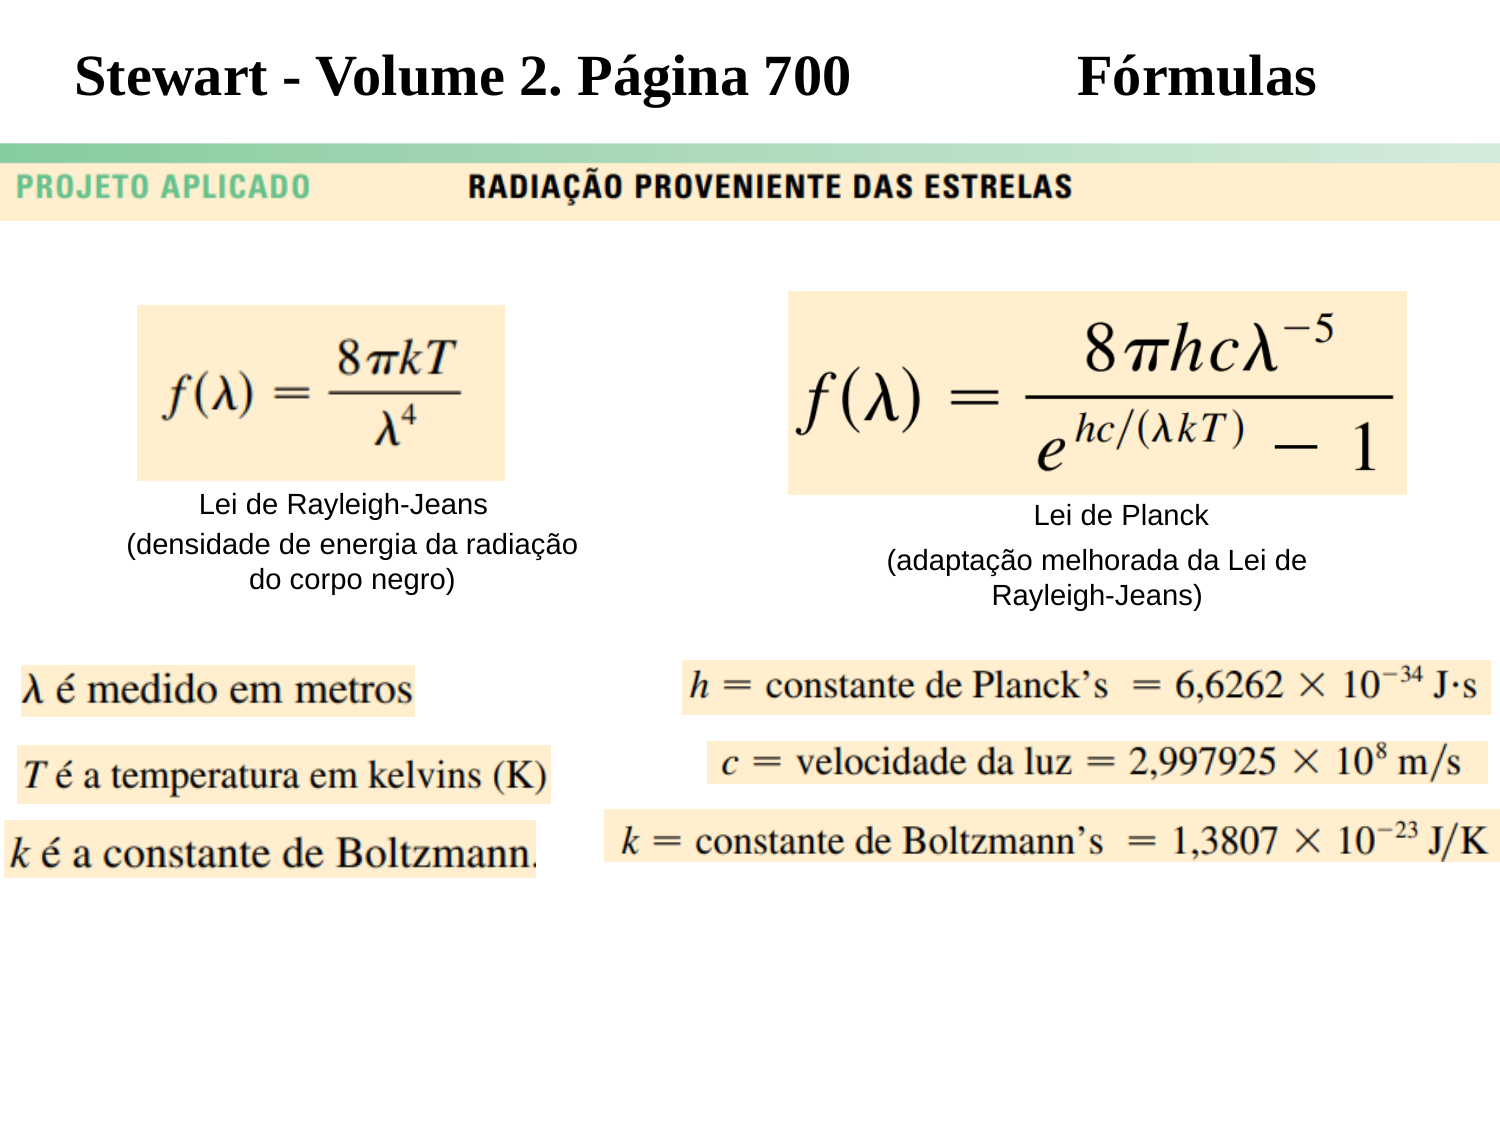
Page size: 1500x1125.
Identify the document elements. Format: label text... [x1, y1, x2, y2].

text_box (adaptação melhorada da Lei de Rayleigh-Jeans) [851, 526, 1344, 627]
picture [21, 664, 415, 718]
text_box (densidade de energia da radiação do corpo negro) [106, 510, 599, 610]
picture [682, 659, 1491, 716]
text_box Stewart - Volume 2. Página 700 [59, 21, 788, 122]
text_box Lei de Planck [875, 503, 1368, 547]
picture [707, 740, 1488, 784]
picture [137, 304, 505, 482]
text_box Lei de Rayleigh-Jeans [97, 470, 590, 536]
picture [4, 819, 536, 879]
picture [604, 809, 1500, 862]
text_box Fórmulas [788, 21, 1500, 122]
picture [16, 745, 551, 804]
picture [788, 291, 1407, 495]
picture [0, 138, 1500, 222]
